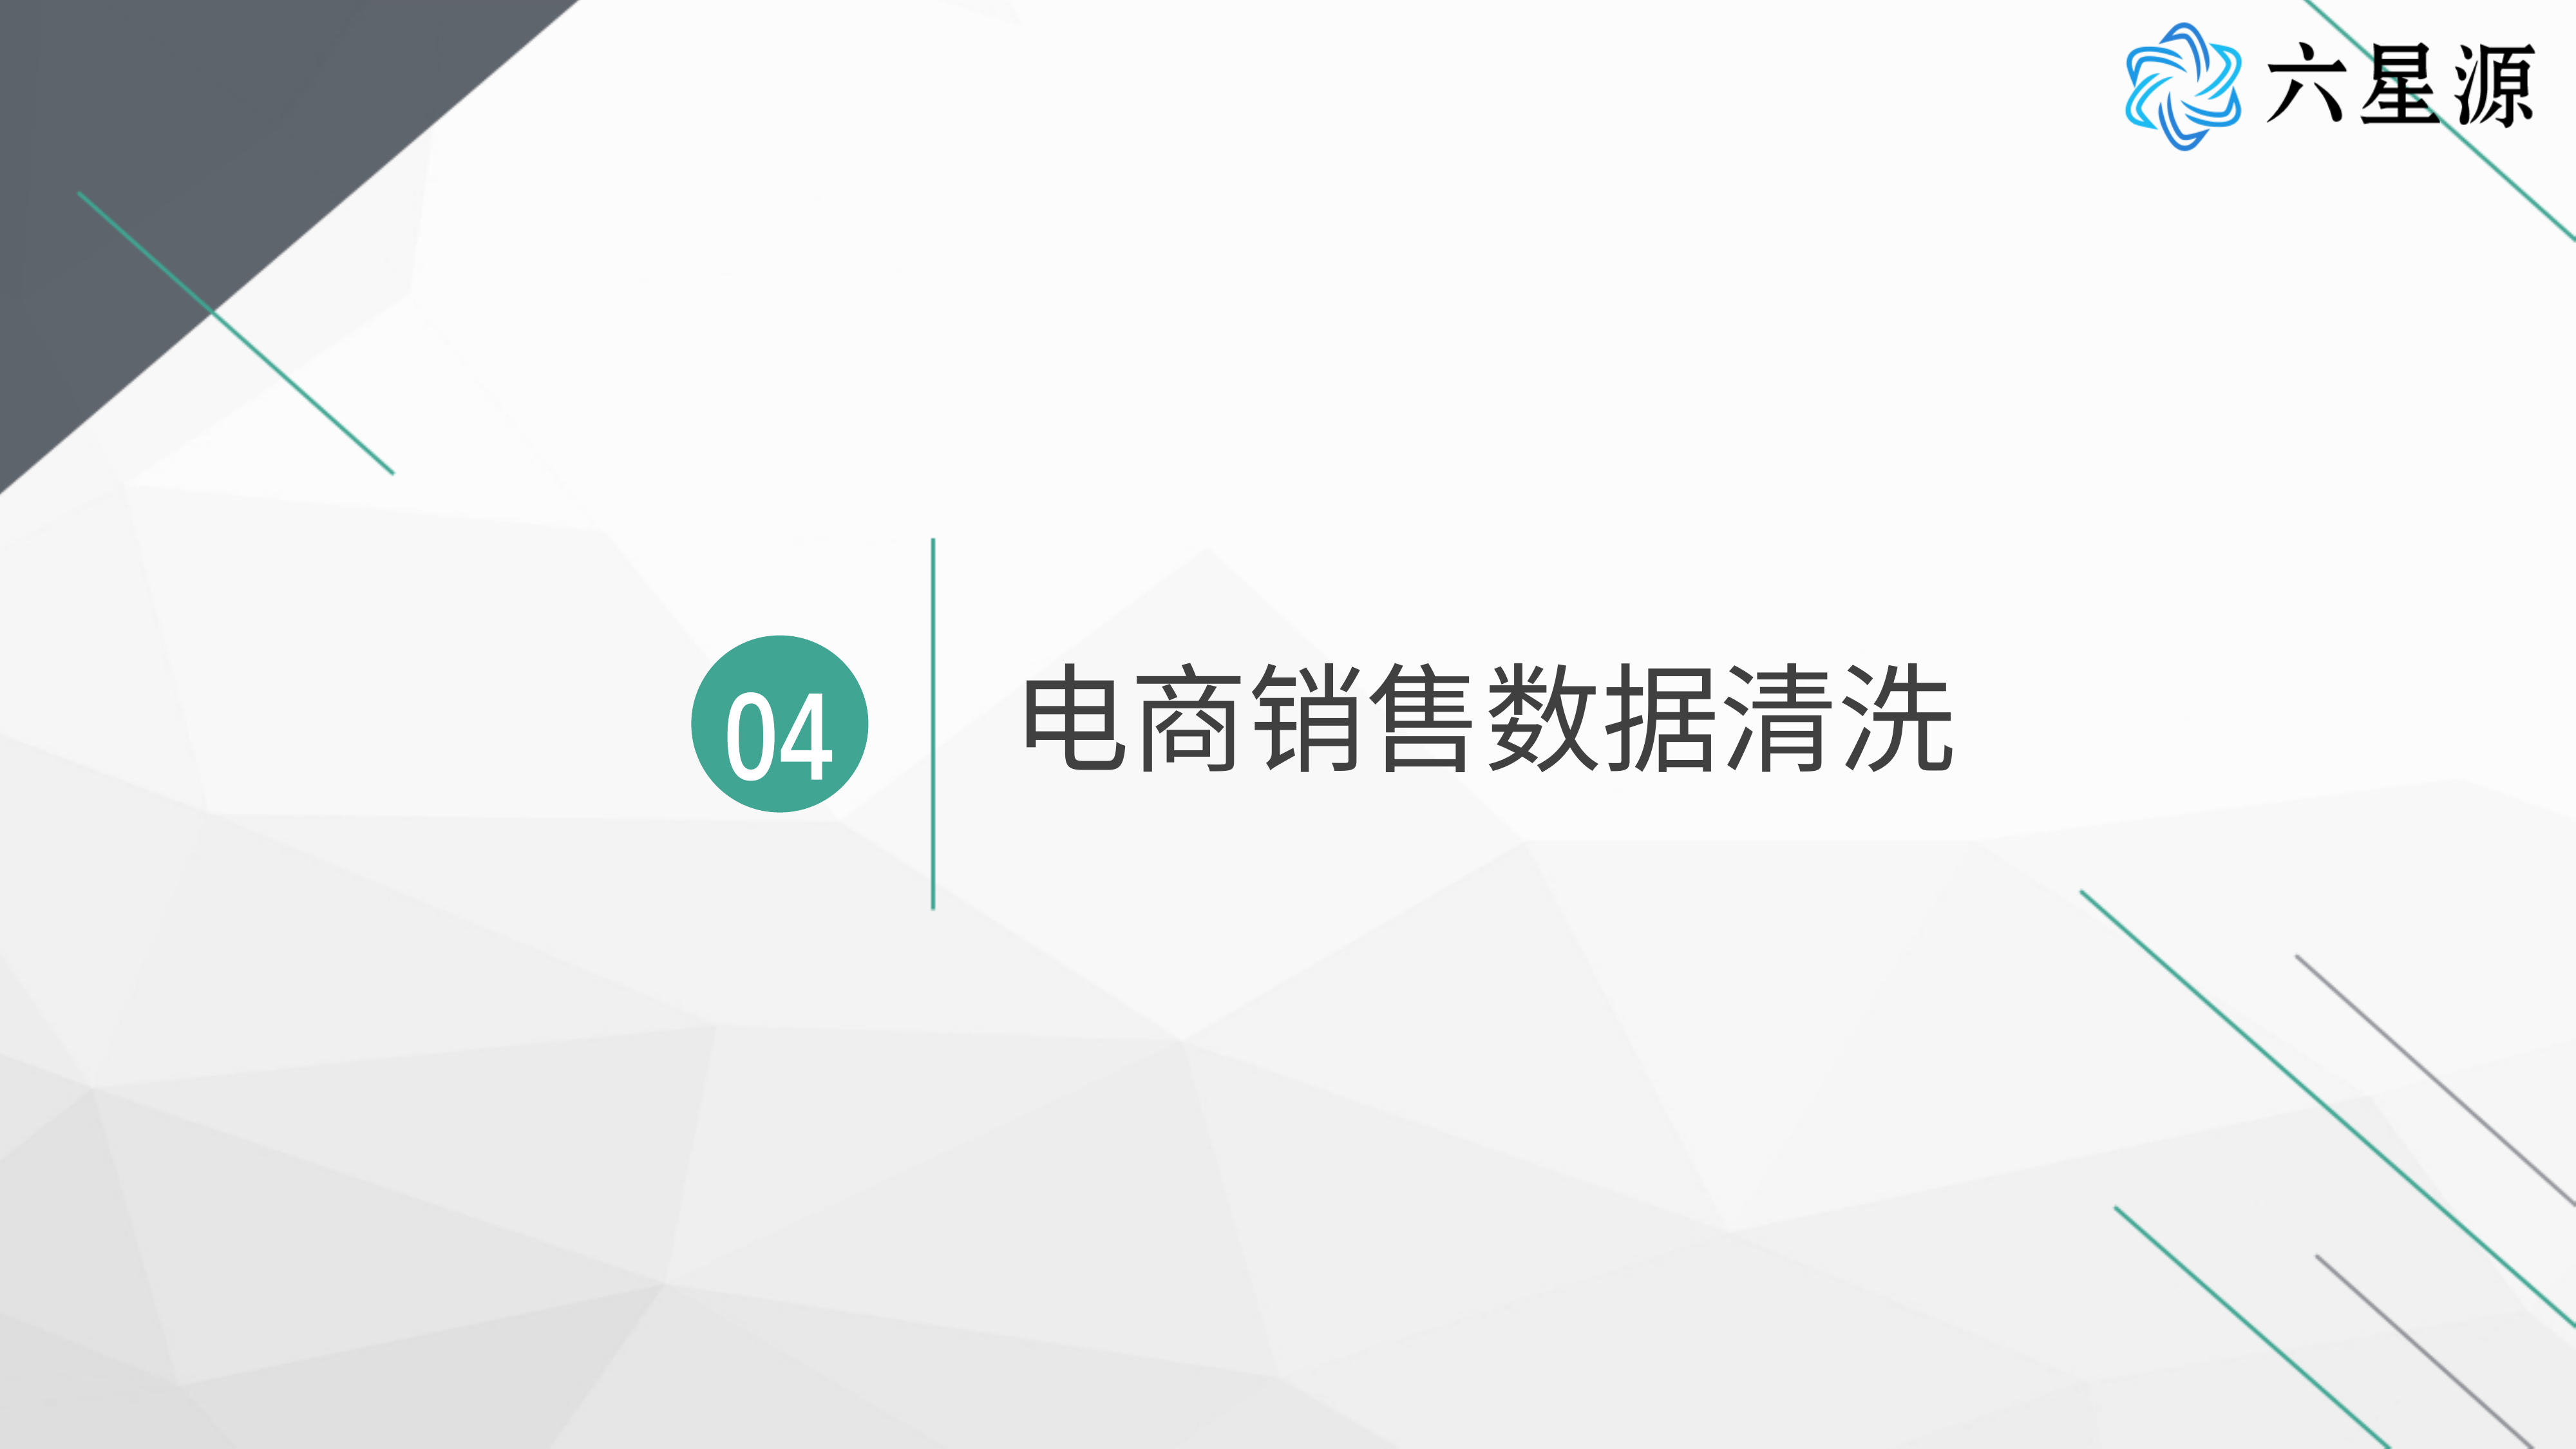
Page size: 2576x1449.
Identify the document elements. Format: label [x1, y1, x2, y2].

text_box [1006, 652, 2376, 795]
text_box [0, 0, 2576, 1449]
text_box [691, 635, 869, 813]
